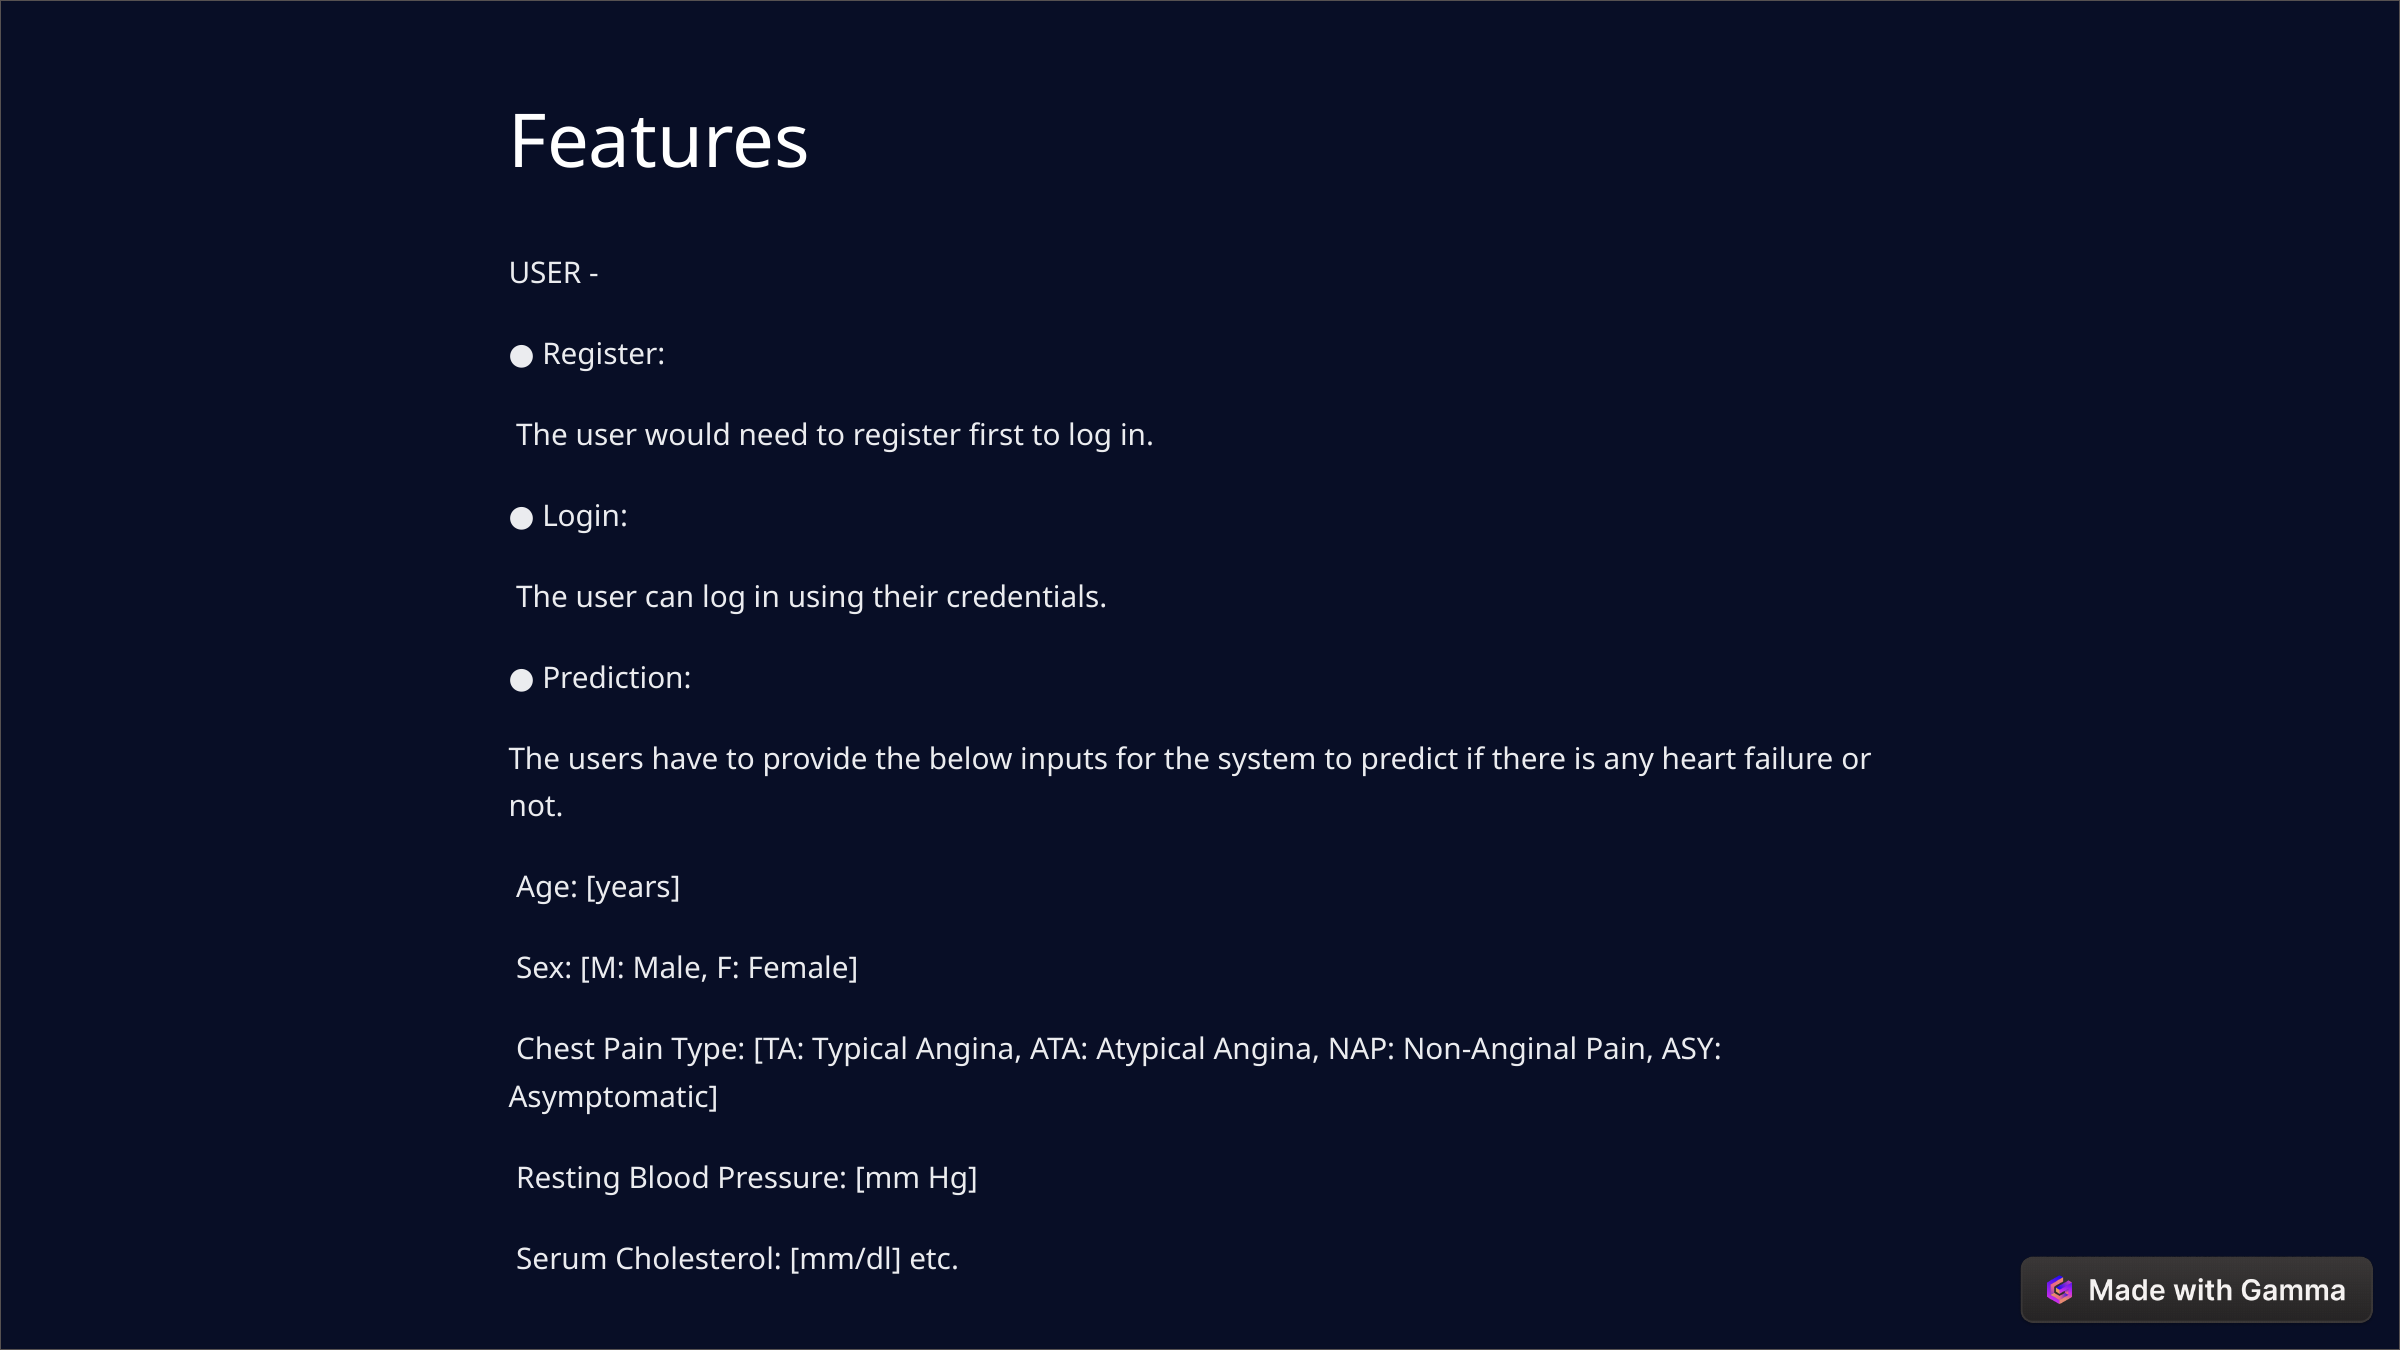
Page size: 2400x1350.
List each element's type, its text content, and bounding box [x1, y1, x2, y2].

text_box ­ The user would need to register first to log in. [493, 396, 1907, 444]
picture [2008, 1244, 2385, 1335]
text_box [0, 0, 2400, 1350]
text_box Features [493, 81, 1089, 175]
text_box USER - [493, 234, 1907, 282]
text_box ● Login: [493, 477, 1907, 525]
text_box ● Register: [493, 315, 1907, 363]
text_box ­ Serum Cholesterol: [mm/dl] etc. [493, 1220, 1907, 1268]
text_box ­ Age: [years] [493, 848, 1907, 897]
text_box The users have to provide the below inputs for the system to predict if there is any heart failure or not. [493, 720, 1907, 816]
text_box ­ The user can log in using their credentials. [493, 558, 1907, 606]
text_box ­ Sex: [M: Male, F: Female] [493, 929, 1907, 978]
text_box ­ Resting Blood Pressure: [mm Hg] [493, 1139, 1907, 1187]
text_box ● Prediction: [493, 639, 1907, 687]
text_box ­ Chest Pain Type: [TA: Typical Angina, ATA: Atypical Angina, NAP: Non-Anginal Pain, ASY: Asymptomatic] [493, 1010, 1907, 1106]
